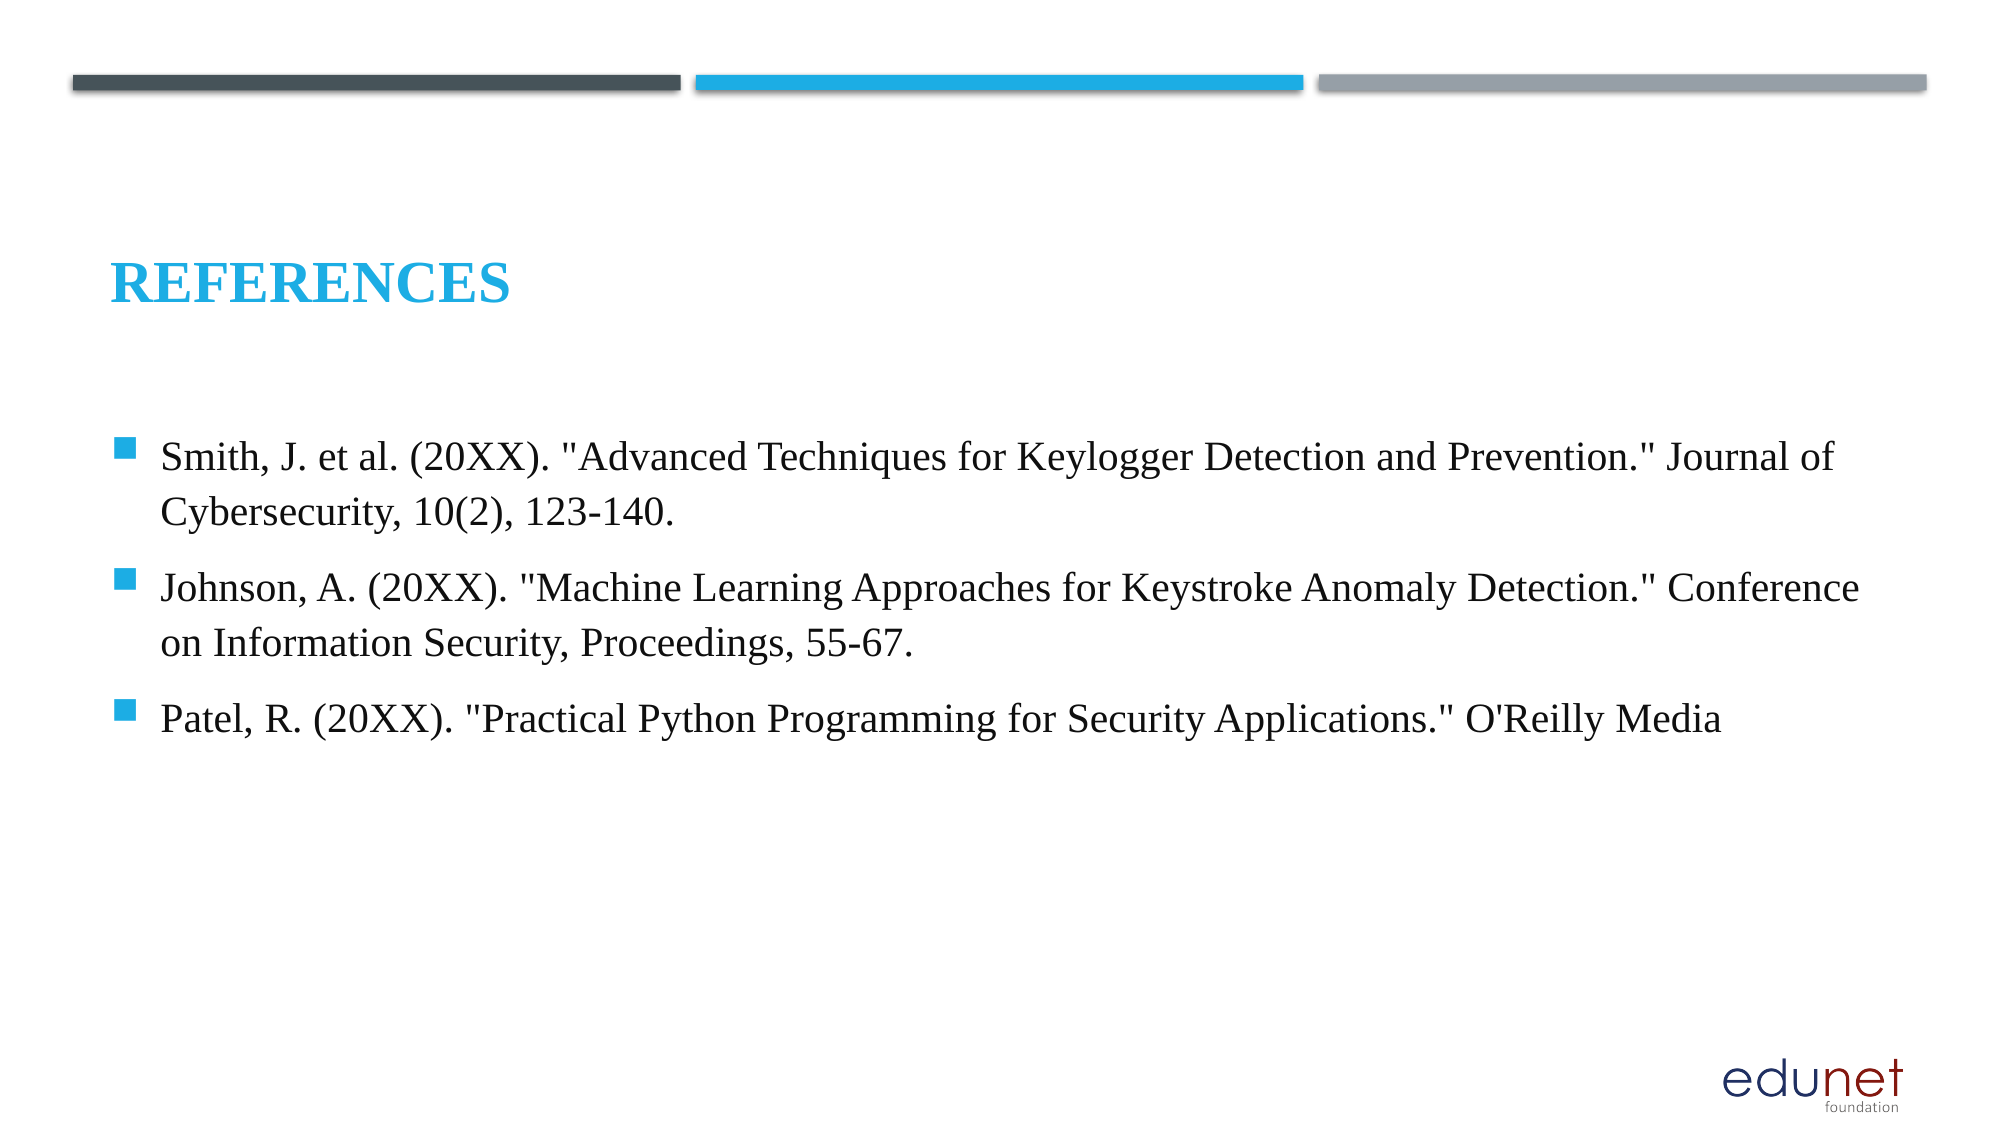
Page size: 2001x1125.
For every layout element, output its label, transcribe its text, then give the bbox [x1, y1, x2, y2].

picture [1719, 1056, 1905, 1116]
list Smith, J. et al. (20XX). "Advanced Techniques for Keylogger Detection and Prevention." Journal of Cybersecurity, 10(2), 123-140. Johnson, A. (20XX). "Machine Learning Approaches for Keystroke Anomaly Detection." Conference on Information Security, Proceedings, 55-67. Patel, R. (20XX). "Practical Python Programming for Security Applications." O'Reilly Media [95, 199, 1905, 966]
